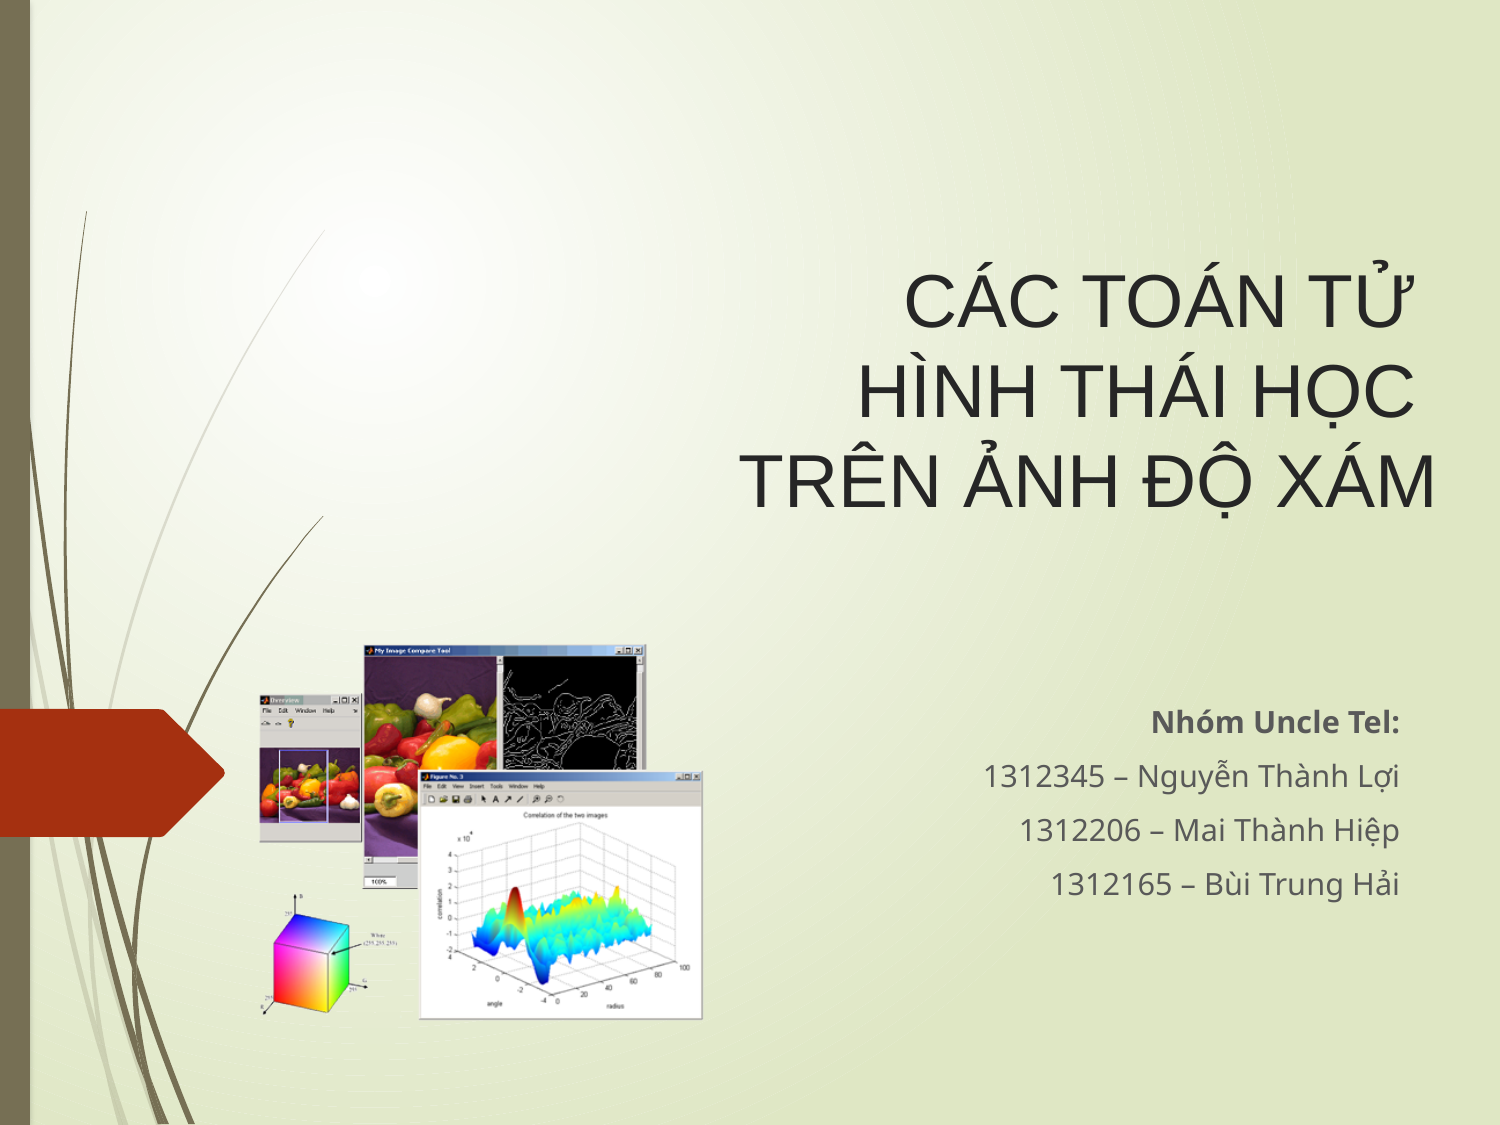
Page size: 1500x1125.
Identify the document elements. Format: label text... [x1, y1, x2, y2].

title CÁC TOÁN TỬ HÌNH THÁI HỌC TRÊN ẢNH ĐỘ XÁM [280, 130, 1454, 531]
picture [256, 642, 708, 1024]
subtitle Nhóm Uncle Tel: 1312345 – Nguyễn Thành Lợi 1312206 – Mai Thành Hiệp 1312165 – Bùi Trung Hải [710, 695, 1416, 911]
